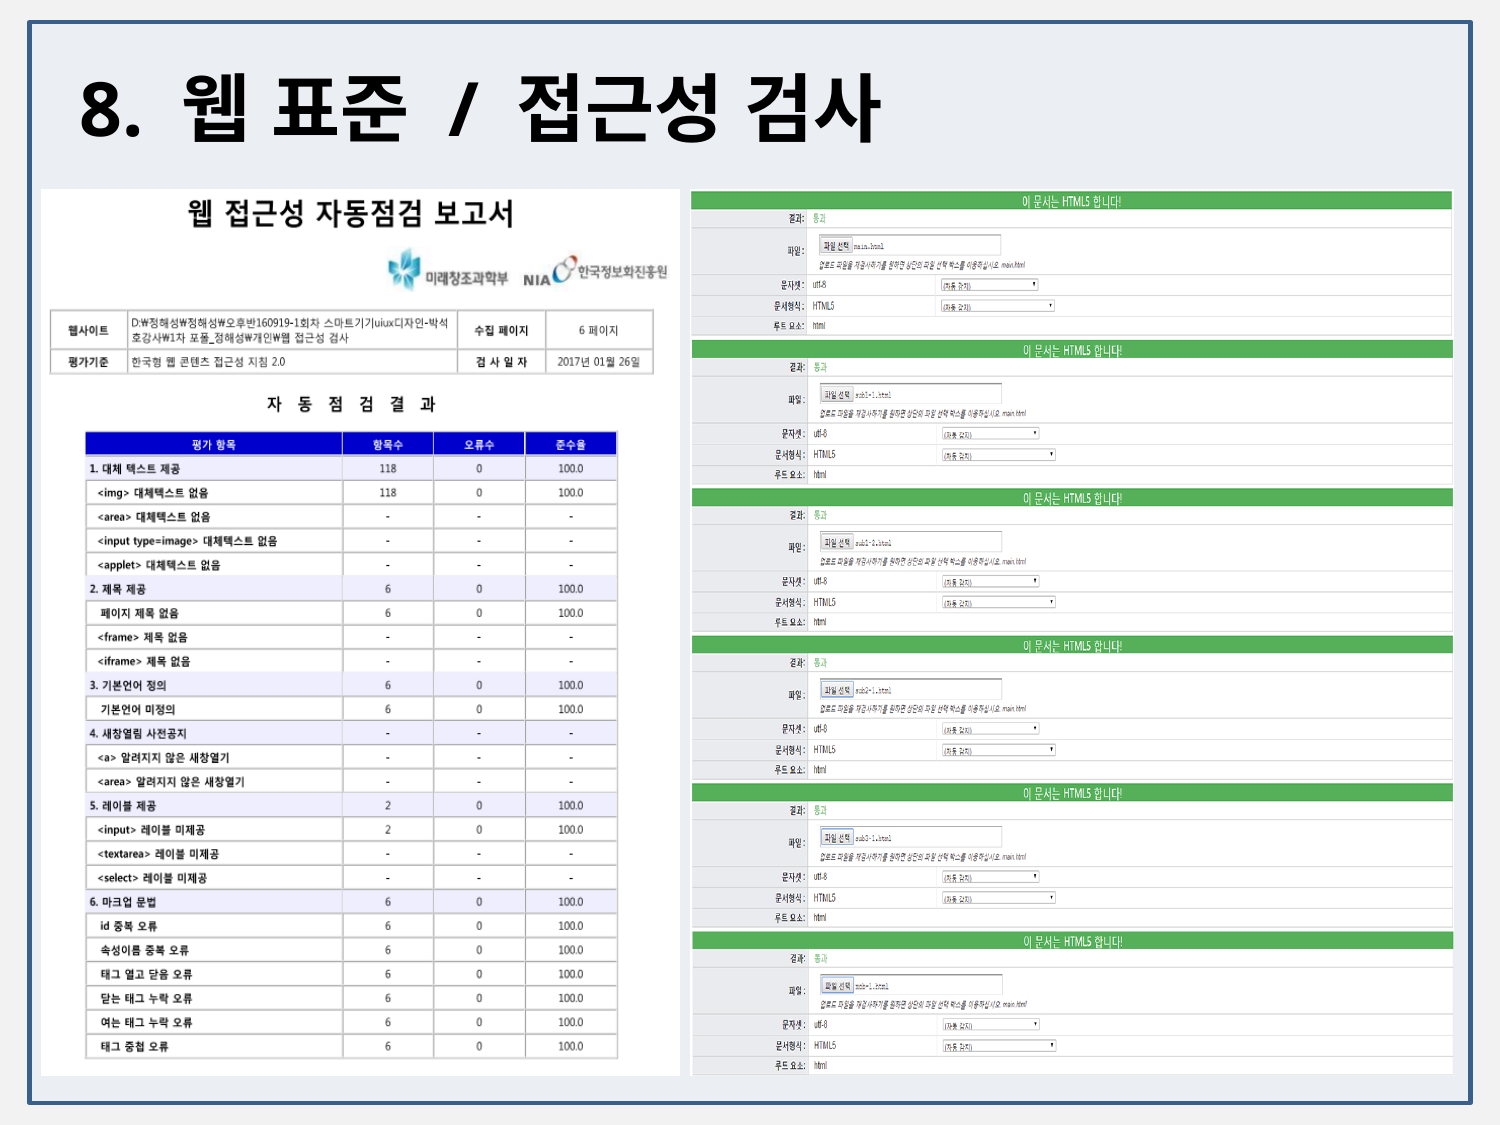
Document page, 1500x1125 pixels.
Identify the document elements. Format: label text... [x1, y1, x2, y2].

picture [41, 188, 680, 1076]
picture [690, 188, 1455, 1076]
text_box [27, 20, 1473, 1105]
text_box 8. 웹 표준 / 접근성 검사 [64, 54, 1500, 160]
